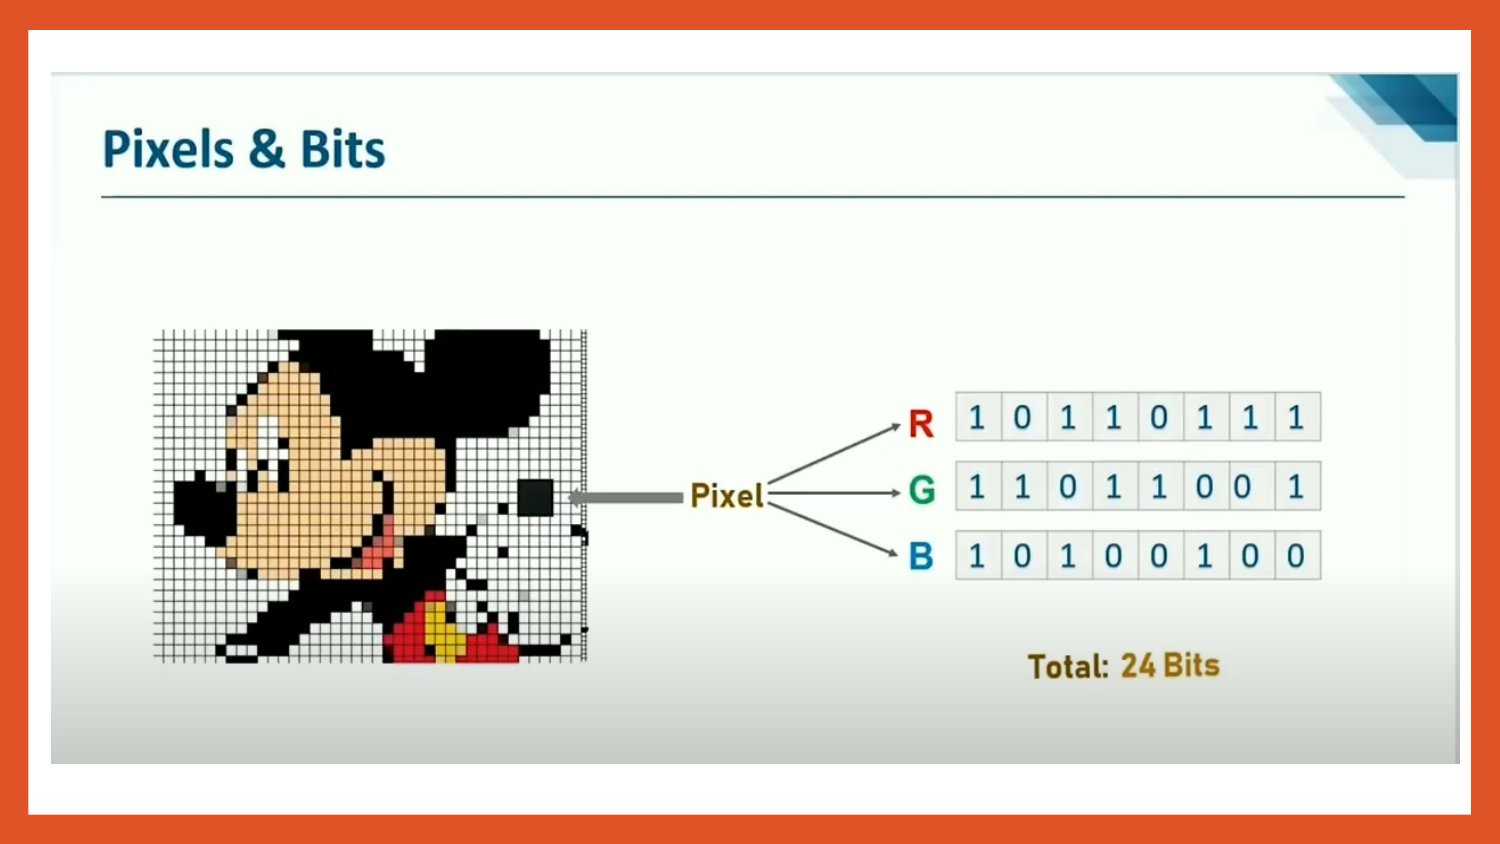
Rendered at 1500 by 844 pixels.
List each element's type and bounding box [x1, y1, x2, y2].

picture [50, 72, 1461, 765]
